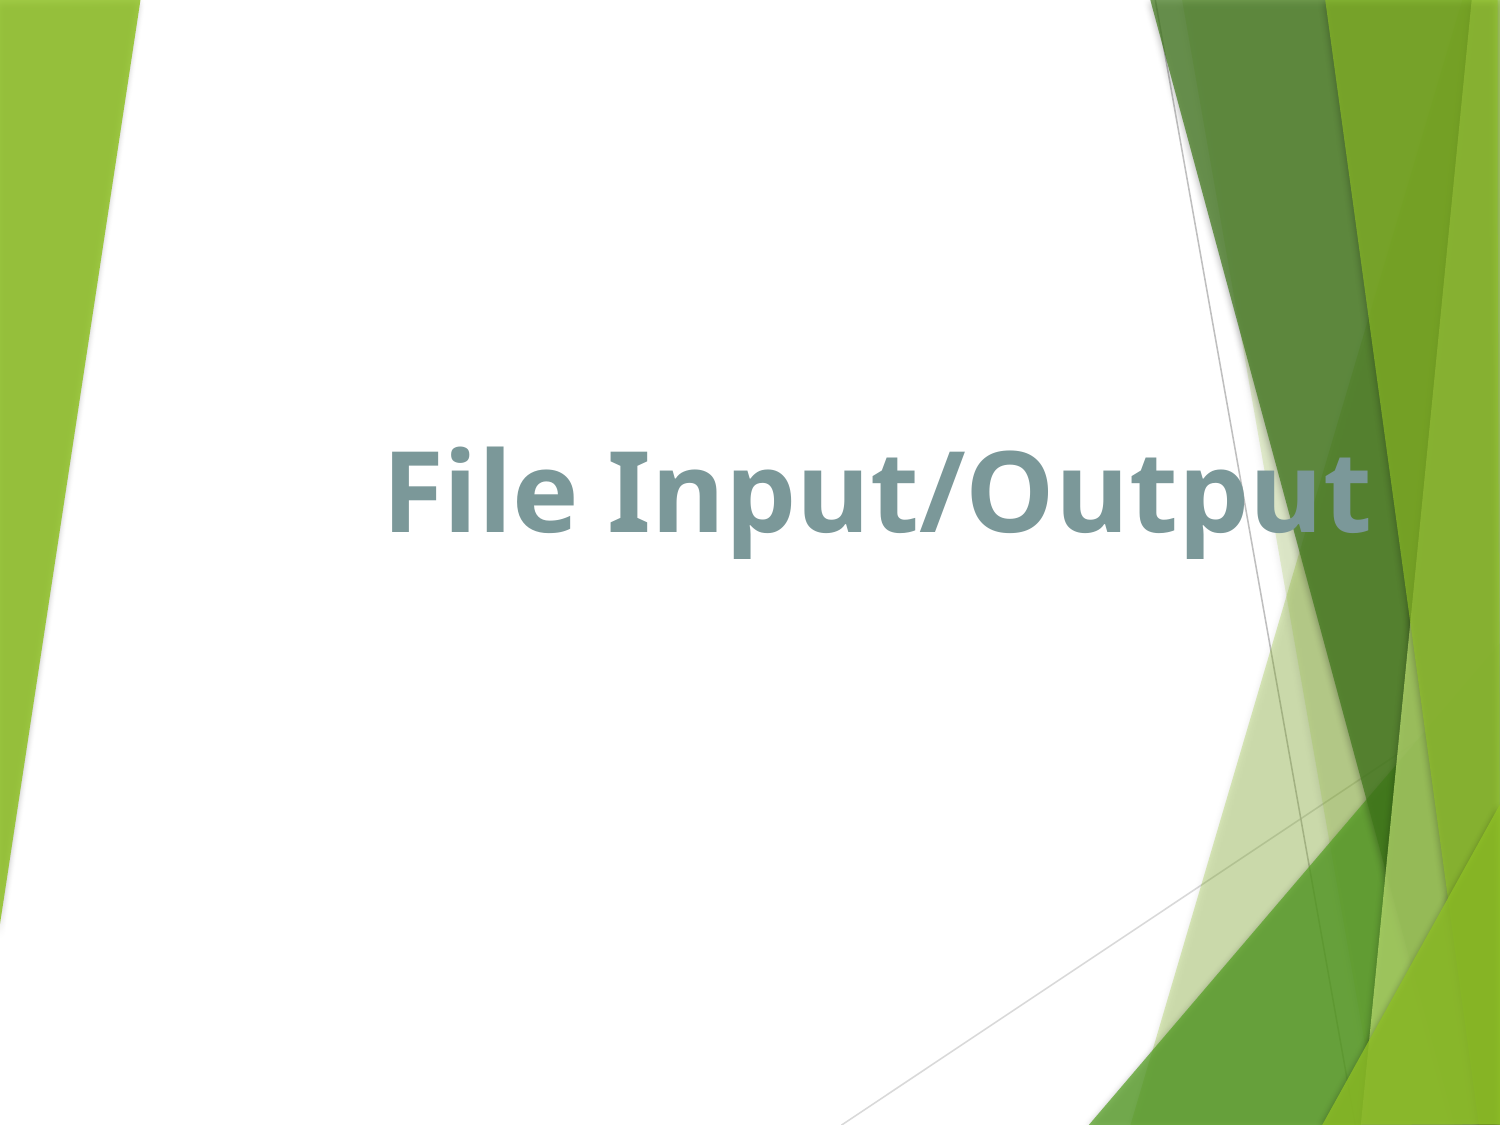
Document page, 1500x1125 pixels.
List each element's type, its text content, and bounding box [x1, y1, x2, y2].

title File Input/Output [112, 375, 1388, 563]
